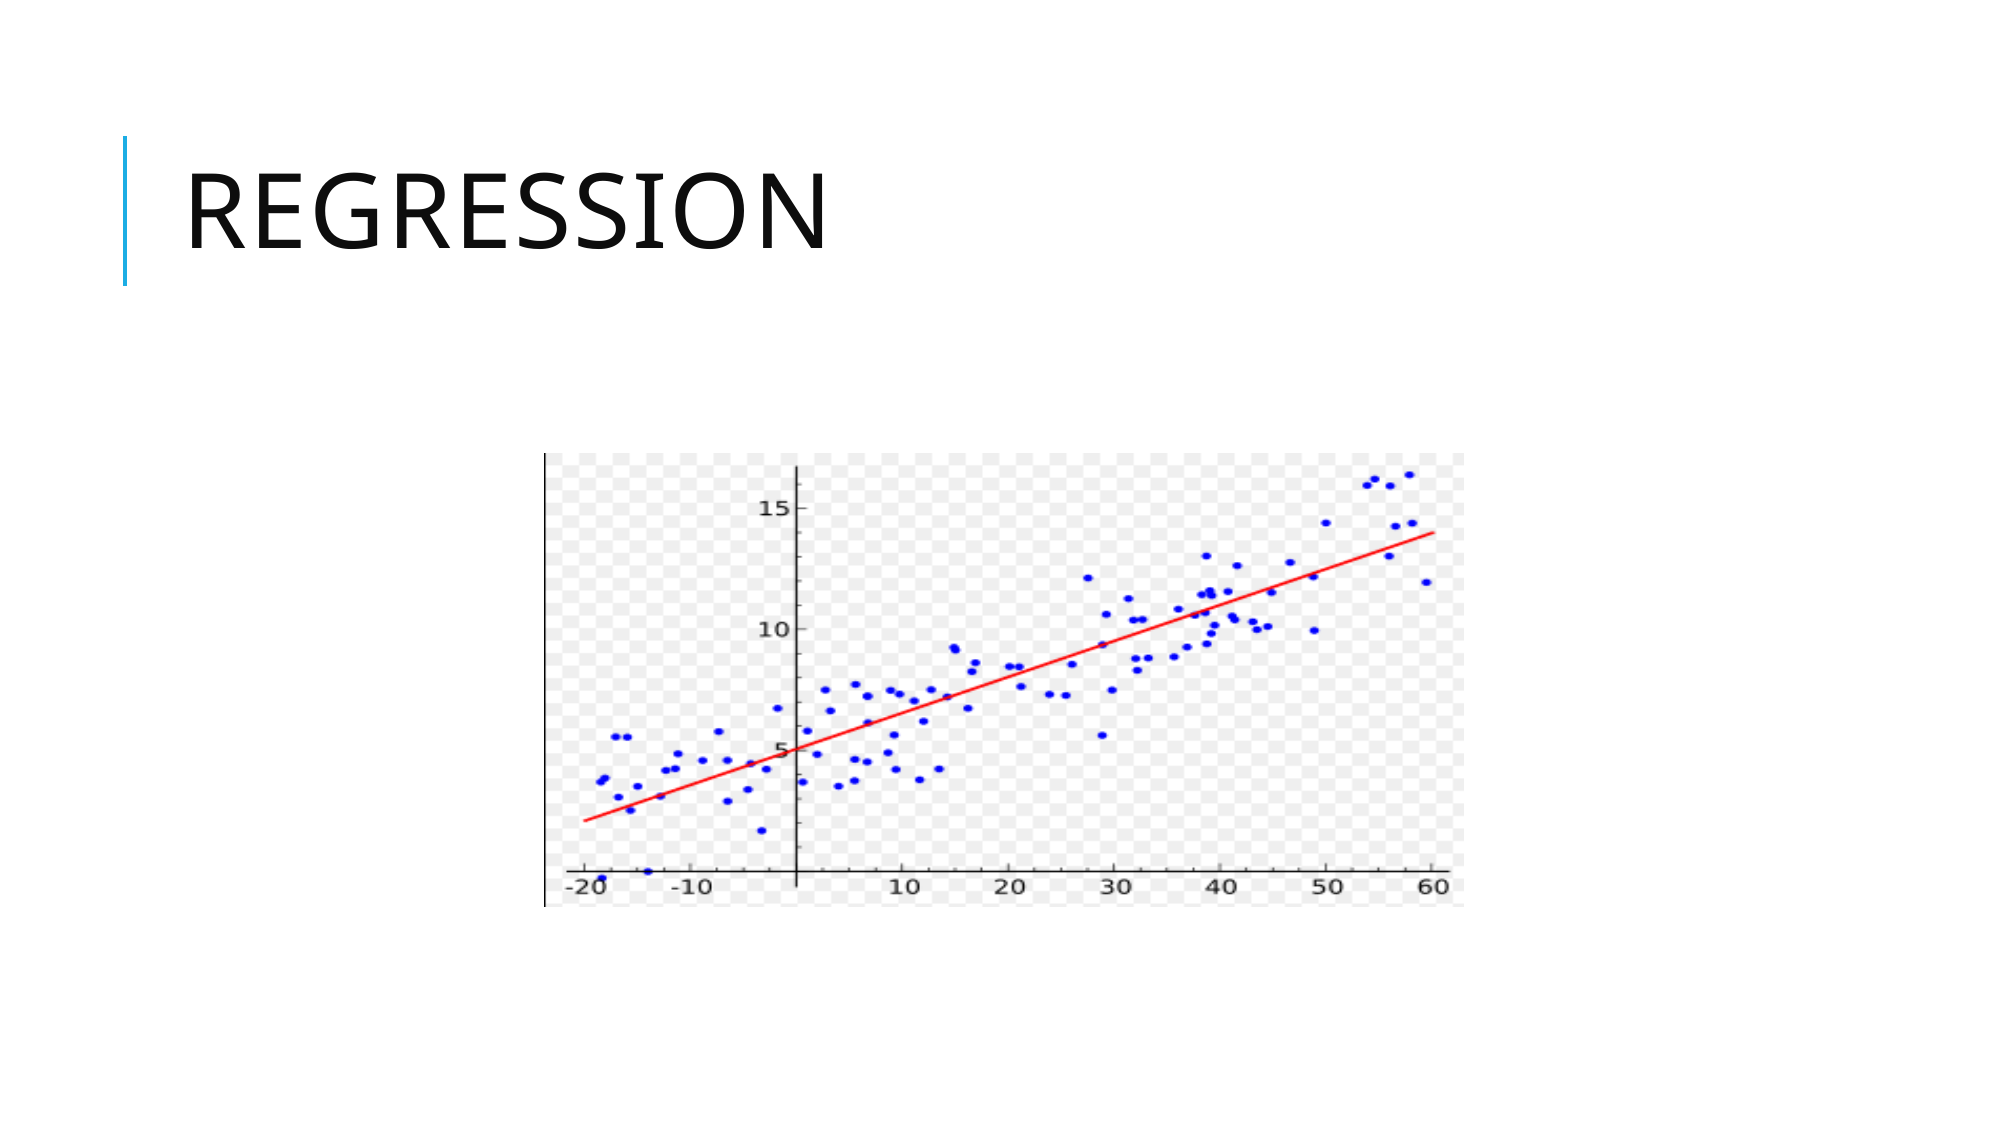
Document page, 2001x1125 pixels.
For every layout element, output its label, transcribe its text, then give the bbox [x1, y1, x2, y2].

title Regression [168, 96, 1763, 342]
picture [544, 453, 1464, 907]
